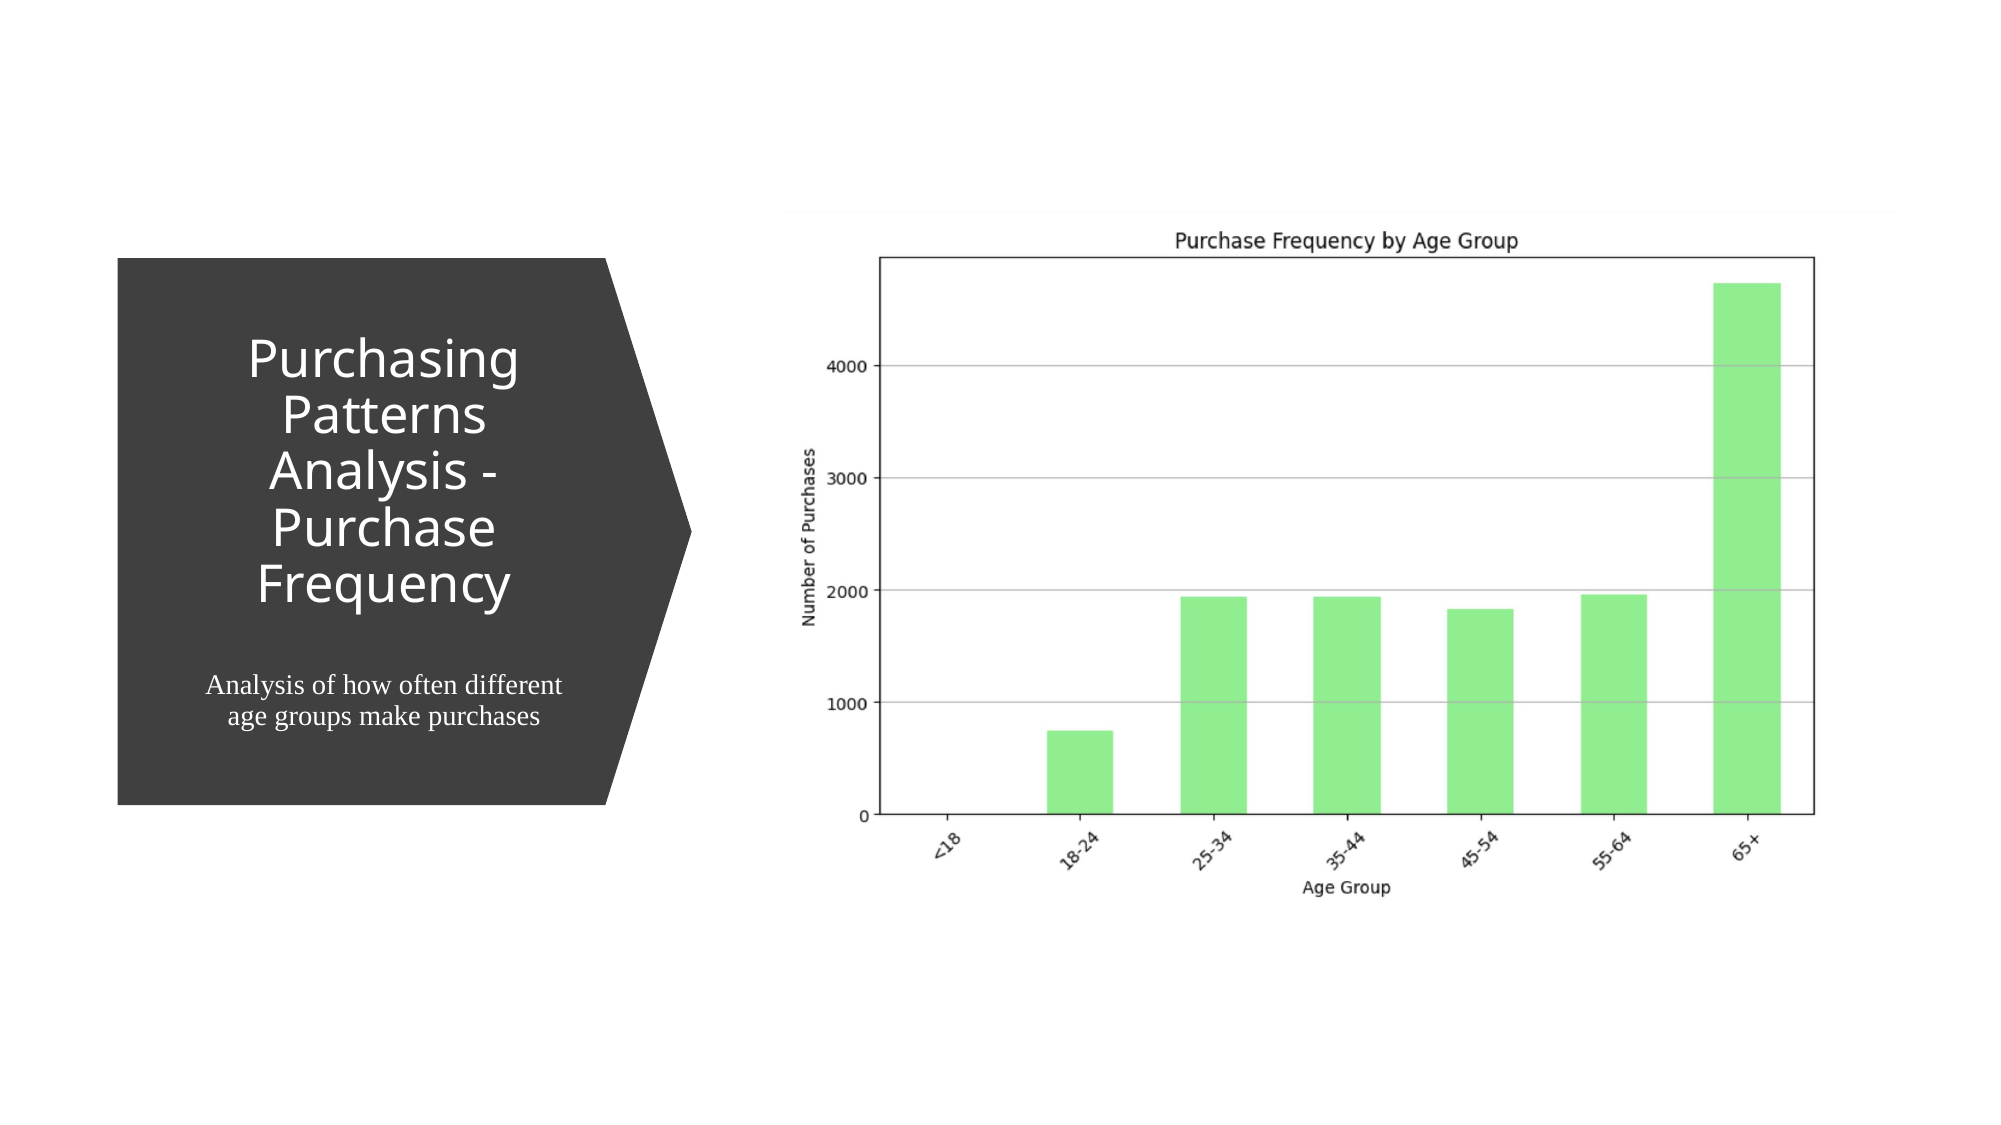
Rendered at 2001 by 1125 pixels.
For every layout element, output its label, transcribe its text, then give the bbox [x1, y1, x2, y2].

title Purchasing Patterns Analysis - Purchase Frequency Analysis of how often different age groups make purchases [168, 322, 601, 741]
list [783, 209, 1897, 915]
text_box [116, 256, 694, 807]
